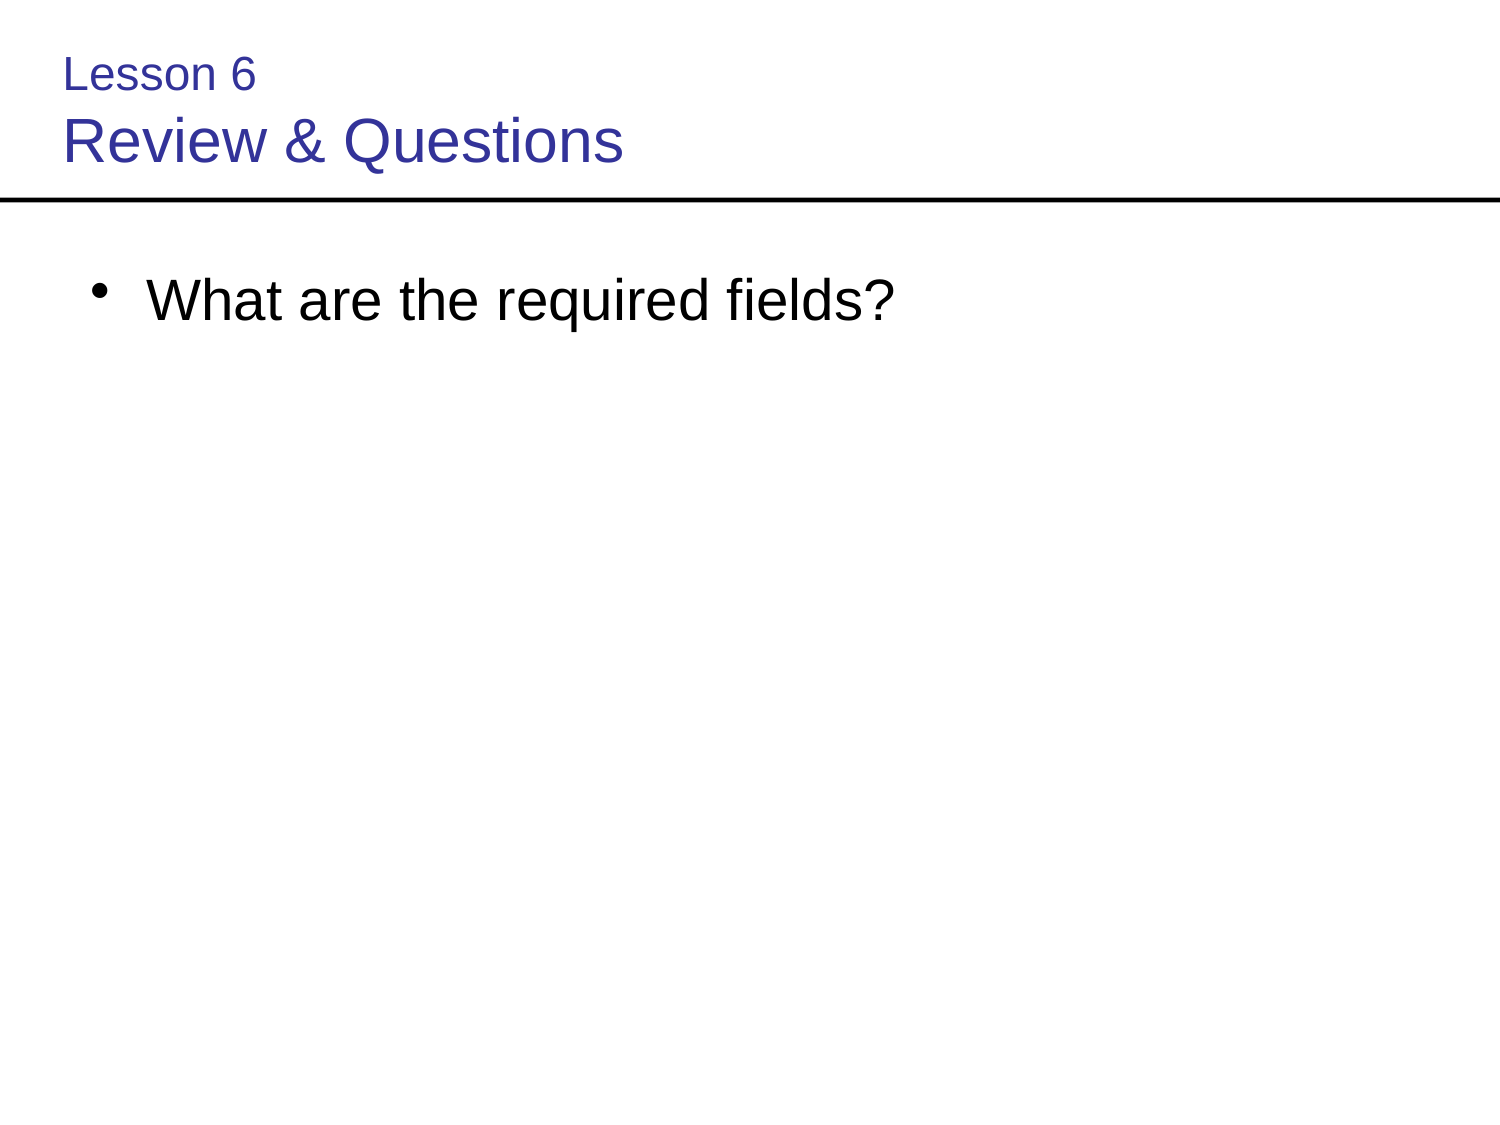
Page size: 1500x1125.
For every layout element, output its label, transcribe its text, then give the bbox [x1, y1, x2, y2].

title Lesson 6 Review & Questions [62, 12, 1413, 176]
list What are the required fields? [74, 262, 1426, 951]
